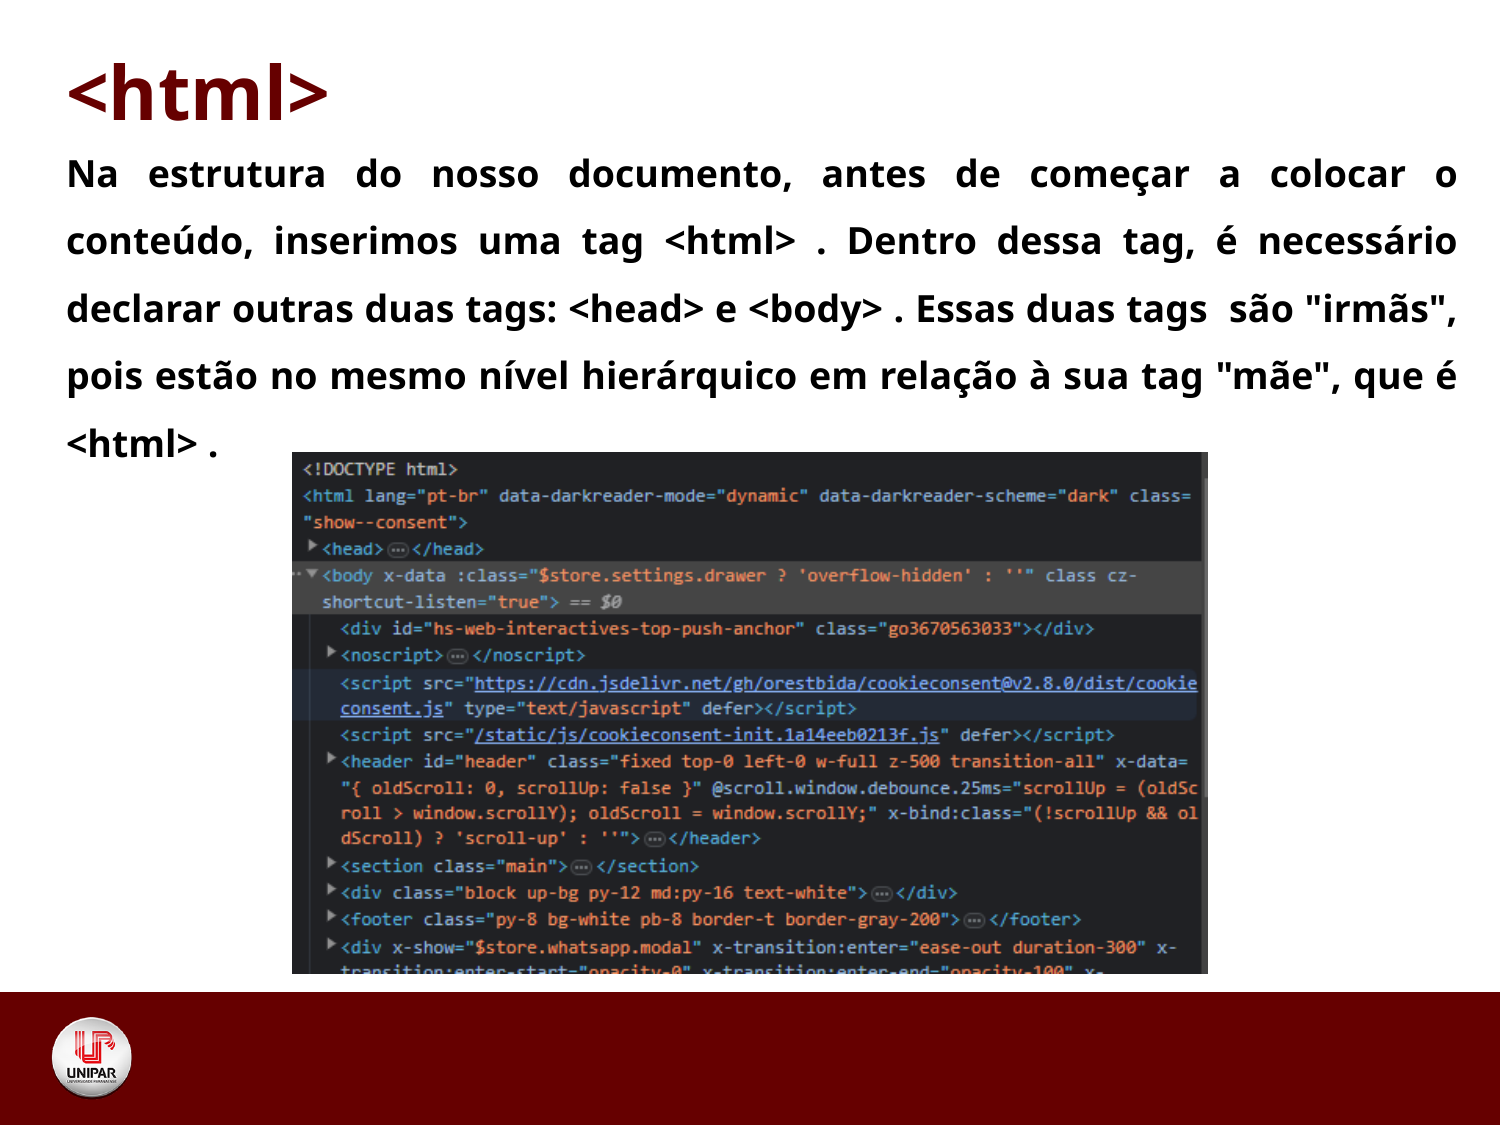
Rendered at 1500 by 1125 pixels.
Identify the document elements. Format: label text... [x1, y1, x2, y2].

picture [292, 451, 1208, 975]
text_box [0, 992, 1500, 1125]
title <html> [51, 0, 1449, 150]
picture [50, 1017, 132, 1100]
subtitle Na estrutura do nosso documento, antes de começar a colocar o conteúdo, inserimos uma tag <html> . Dentro dessa tag, é necessário declarar outras duas tags: <head> e <body> . Essas duas tags são "irmãs", pois estão no mesmo nível hierárquico em relação à sua tag "mãe", que é <html> . [51, 150, 1475, 498]
